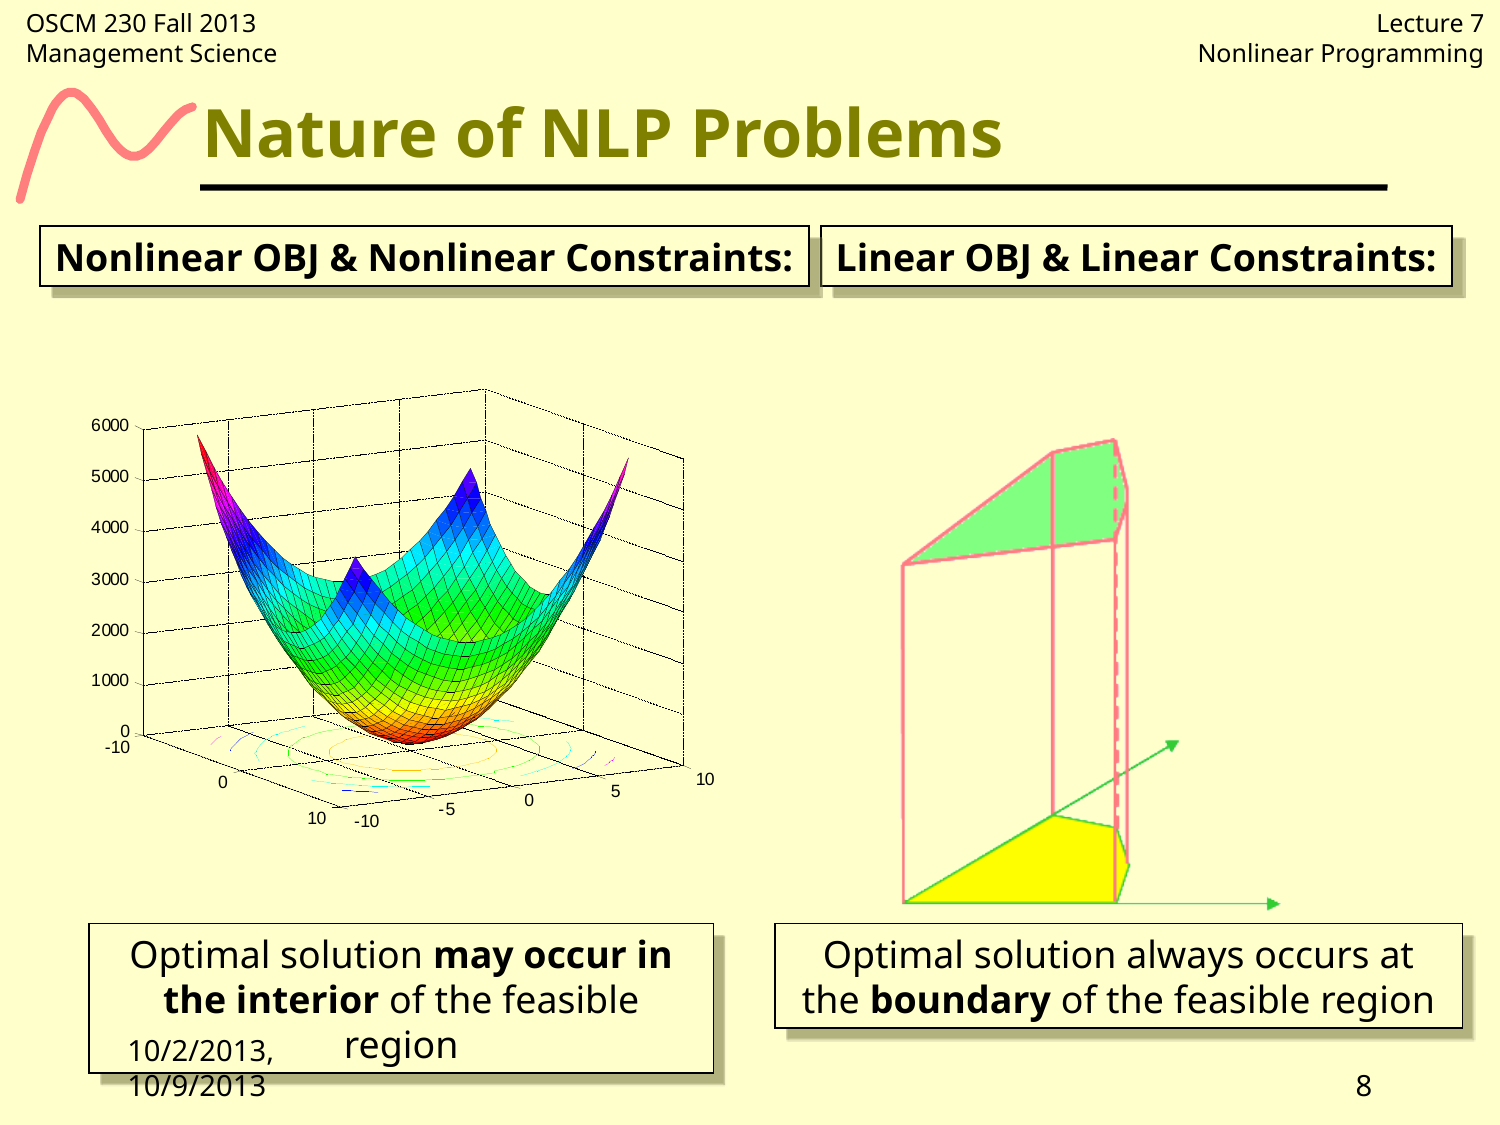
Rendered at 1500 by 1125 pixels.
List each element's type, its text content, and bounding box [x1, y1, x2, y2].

title Nature of NLP Problems [187, 37, 1463, 226]
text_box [833, 226, 1440, 947]
text_box Optimal solution may occur in the interior of the feasible region [89, 923, 714, 1074]
text_box Optimal solution always occurs at the boundary of the feasible region [774, 923, 1463, 1029]
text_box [52, 226, 794, 863]
slide_number 8 [1074, 1041, 1388, 1101]
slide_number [112, 1025, 425, 1100]
